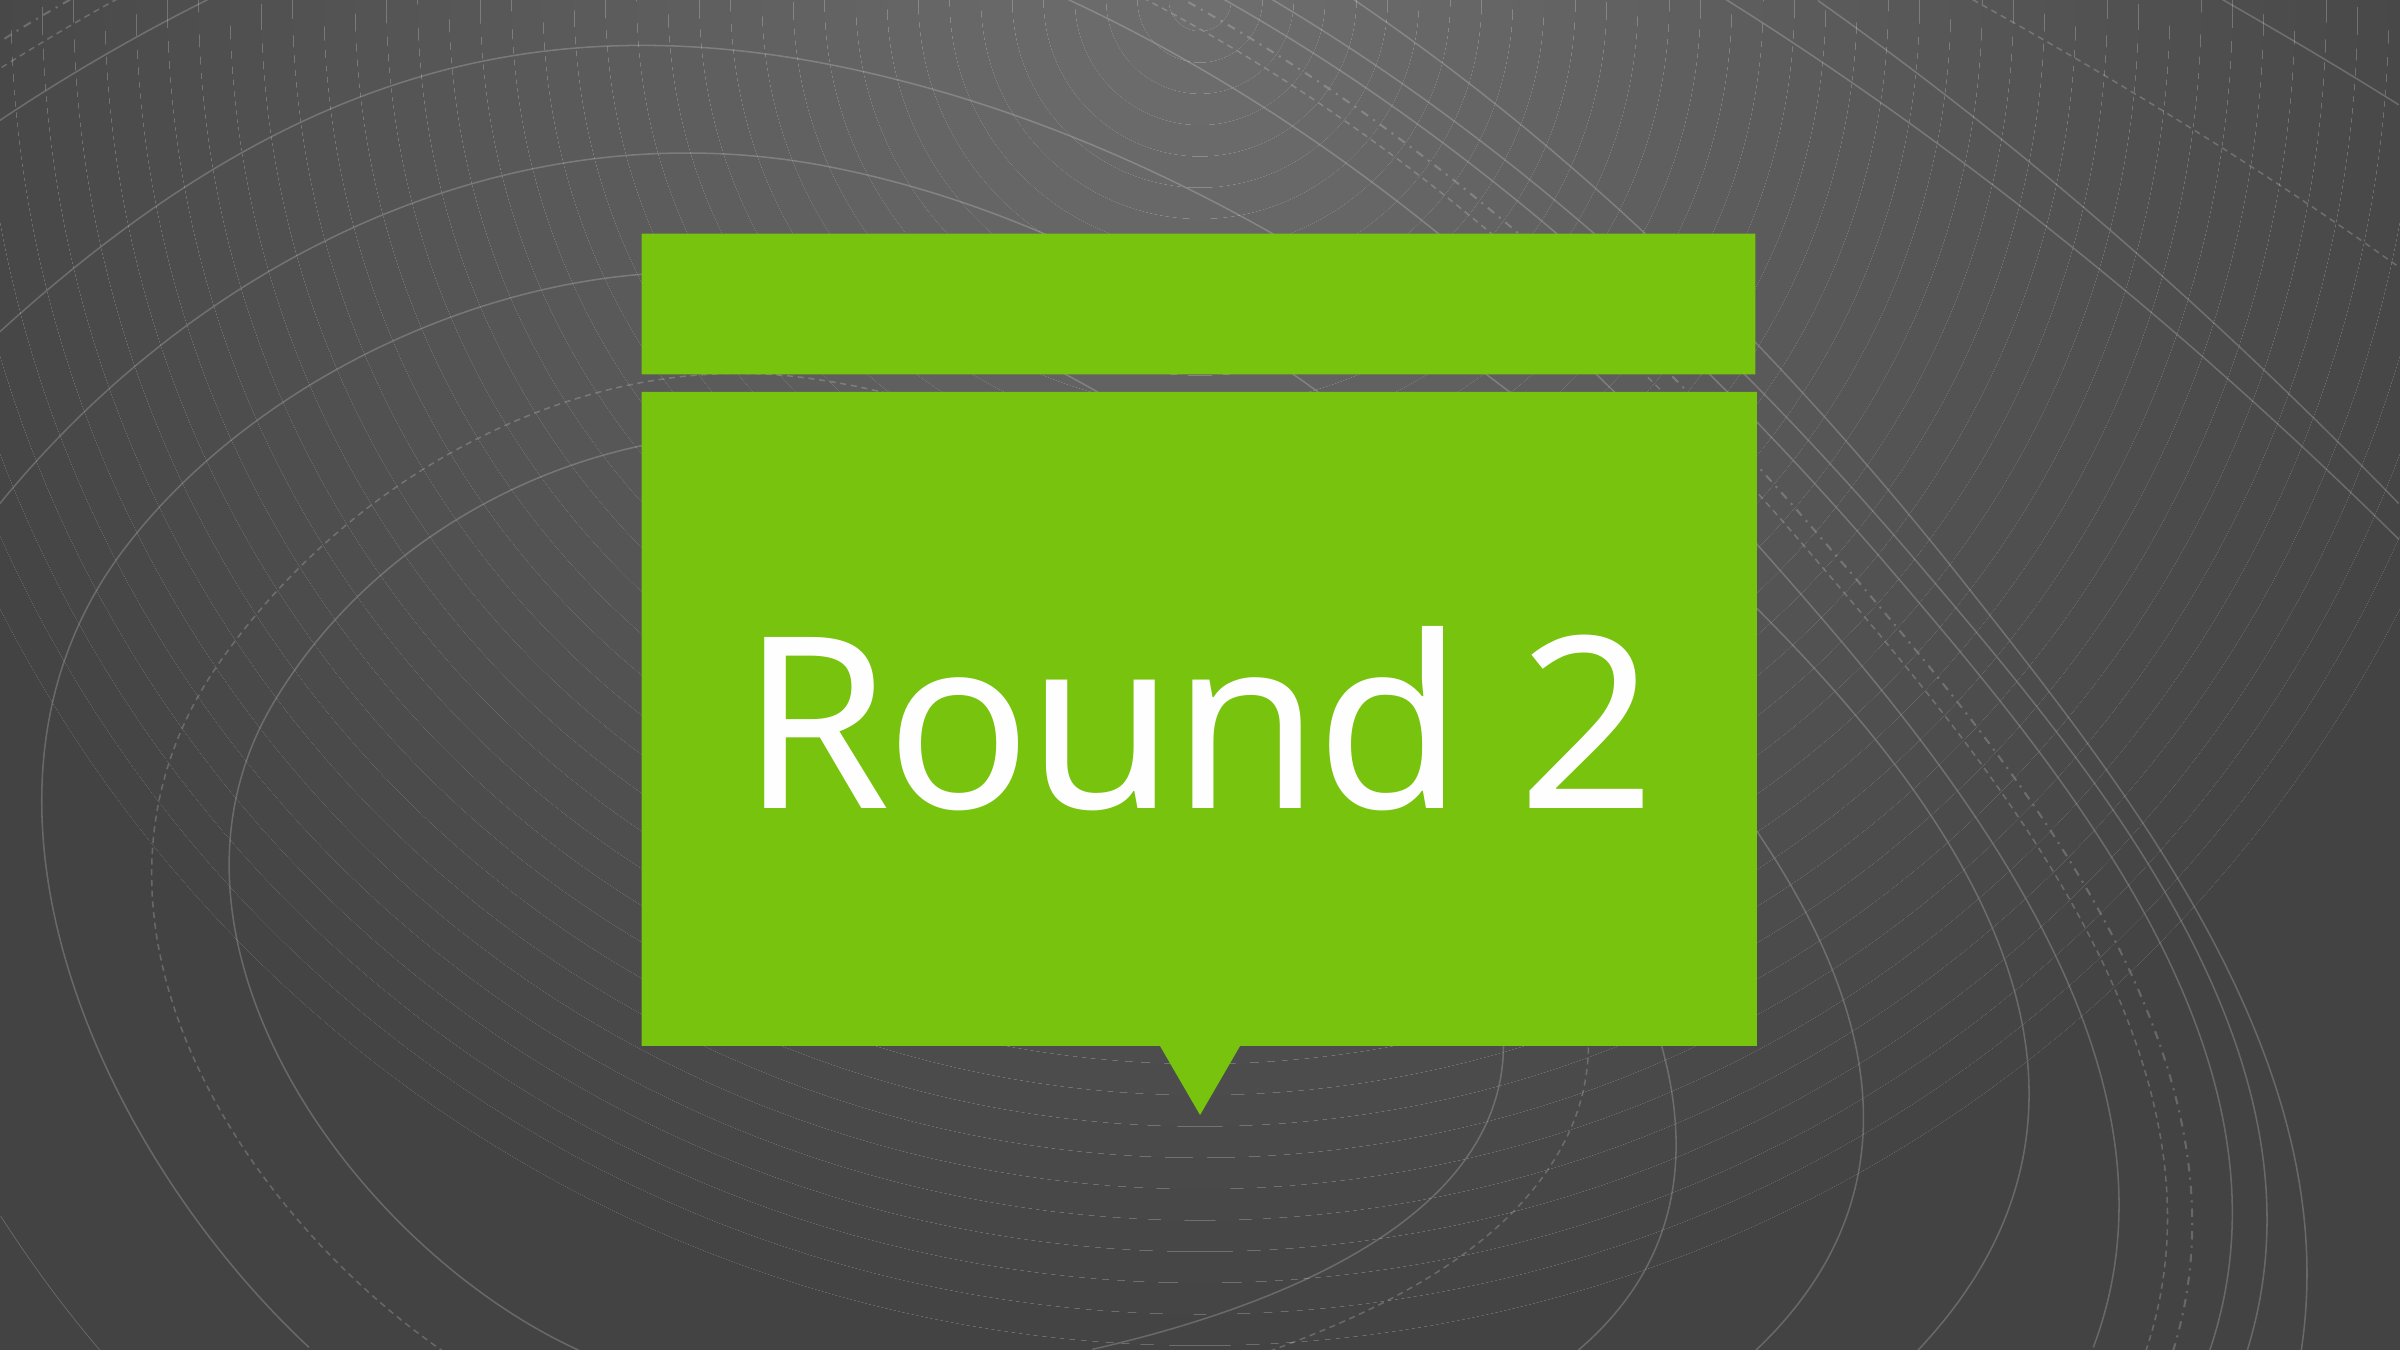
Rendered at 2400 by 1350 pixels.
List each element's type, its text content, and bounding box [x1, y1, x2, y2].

title Round 2 [658, 408, 1739, 1025]
